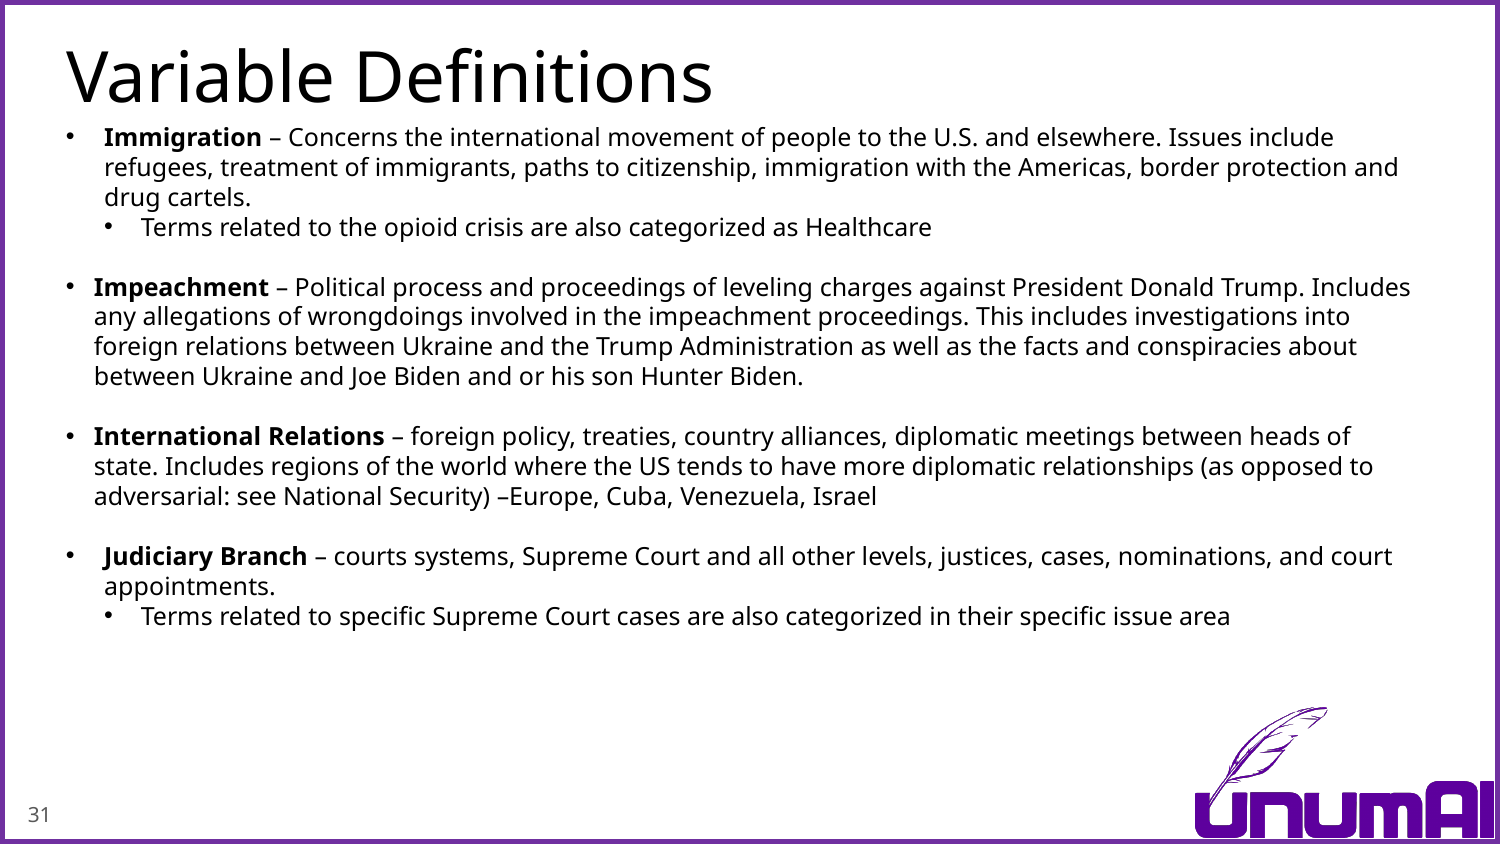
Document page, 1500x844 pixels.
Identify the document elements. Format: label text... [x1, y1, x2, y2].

slide_number 31 [6, 796, 67, 836]
picture [1195, 707, 1495, 839]
text_box Immigration – Concerns the international movement of people to the U.S. and elsewhere. Issues include refugees, treatment of immigrants, paths to citizenship, immigration with the Americas, border protection and drug cartels. Terms related to the opioid crisis are also categorized as Healthcare Impeachment – Political process and proceedings of leveling charges against President Donald Trump. Includes any allegations of wrongdoings involved in the impeachment proceedings. This includes investigations into foreign relations between Ukraine and the Trump Administration as well as the facts and conspiracies about between Ukraine and Joe Biden and or his son Hunter Biden. International Relations – foreign policy, treaties, country alliances, diplomatic meetings between heads of state. Includes regions of the world where the US tends to have more diplomatic relationships (as opposed to adversarial: see National Security) –Europe, Cuba, Venezuela, Israel Judiciary Branch – courts systems, Supreme Court and all other levels, justices, cases, nominations, and court appointments. Terms related to specific Supreme Court cases are also categorized in their specific issue area [51, 113, 1435, 638]
title Variable Definitions [51, 17, 1462, 111]
text_box [0, 0, 1500, 844]
